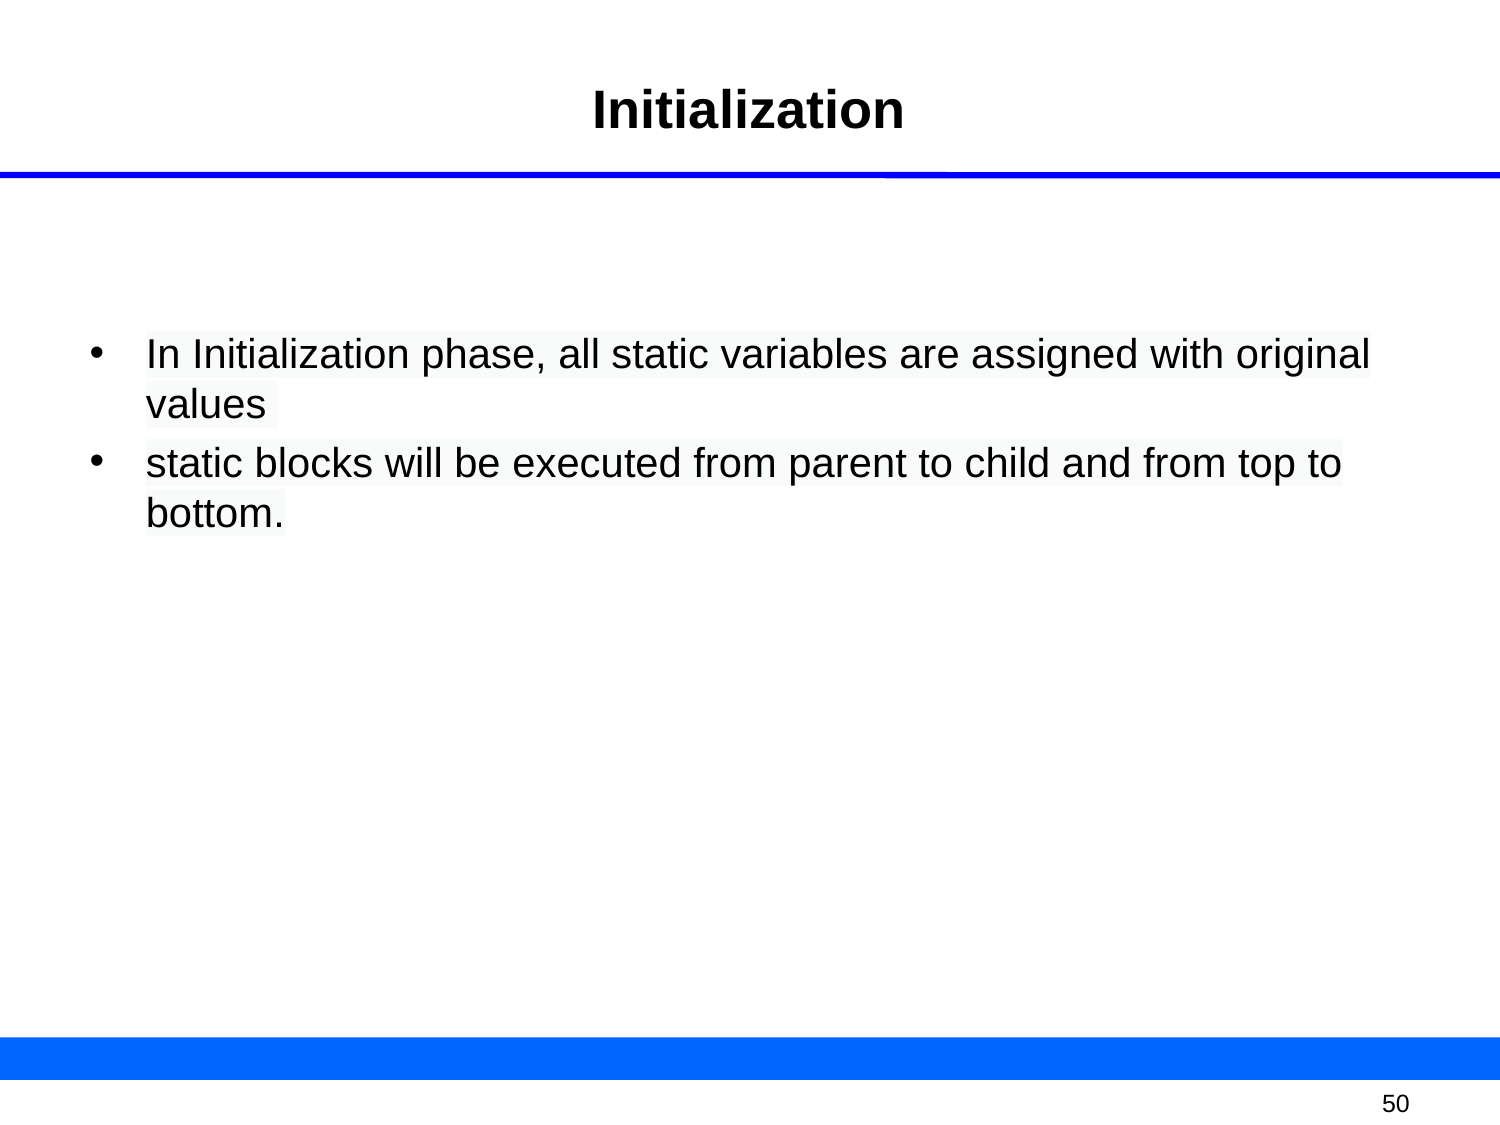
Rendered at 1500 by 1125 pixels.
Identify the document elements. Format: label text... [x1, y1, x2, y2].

title Initialization [99, 71, 1400, 217]
text_box In Initialization phase, all static variables are assigned with original values static blocks will be executed from parent to child and from top to bottom. [87, 324, 1387, 538]
